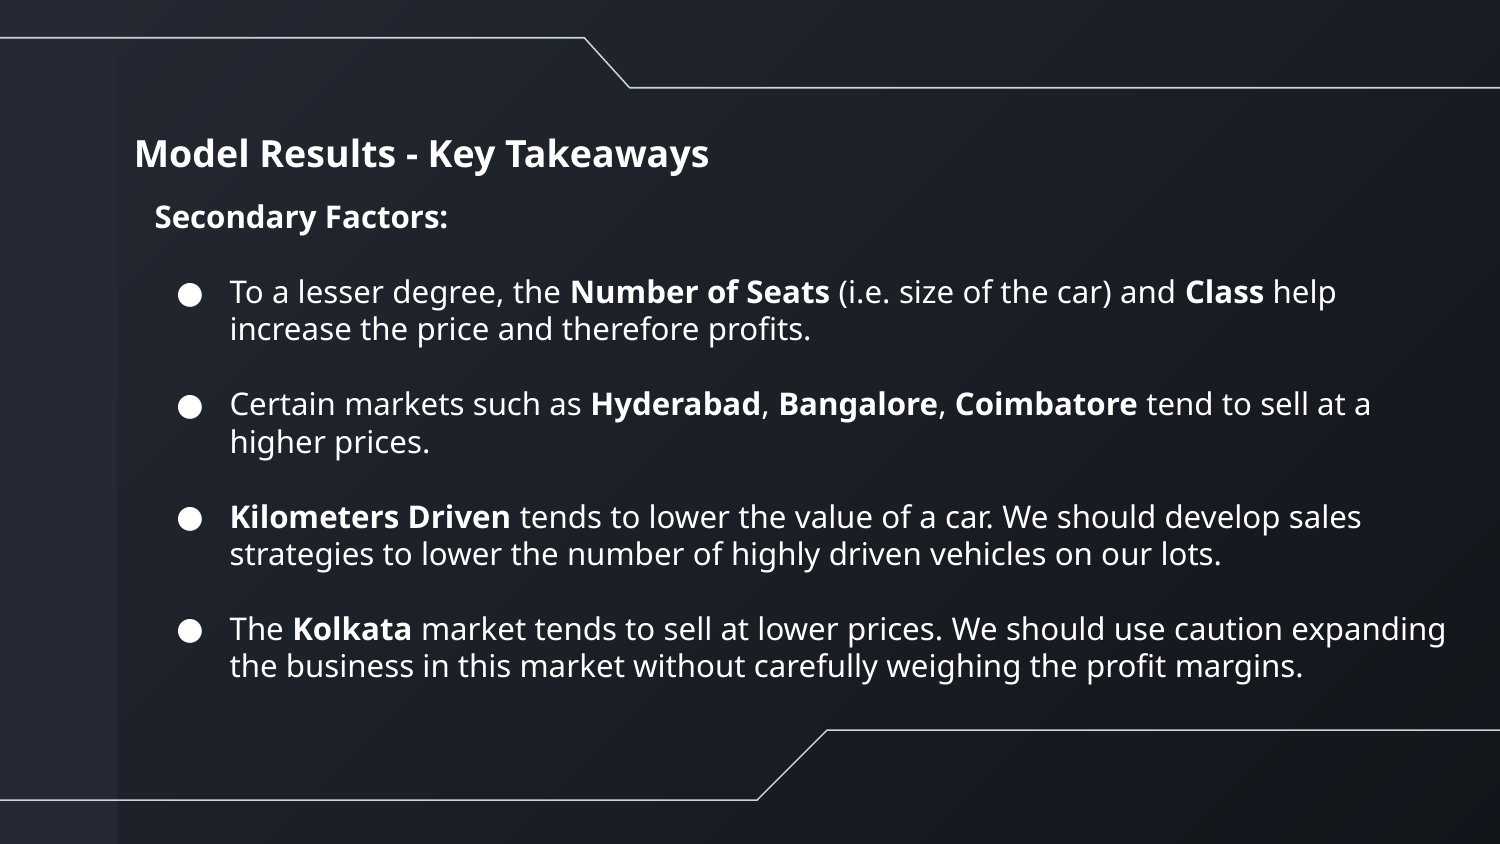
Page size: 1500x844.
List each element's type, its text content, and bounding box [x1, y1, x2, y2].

text_box Secondary Factors: To a lesser degree, the Number of Seats (i.e. size of the car) and Class help increase the price and therefore profits. Certain markets such as Hyderabad, Bangalore, Coimbatore tend to sell at a higher prices. Kilometers Driven tends to lower the value of a car. We should develop sales strategies to lower the number of highly driven vehicles on our lots. The Kolkata market tends to sell at lower prices. We should use caution expanding the business in this market without carefully weighing the profit margins. [139, 182, 1470, 713]
text_box Model Results - Key Takeaways [119, 115, 1337, 191]
